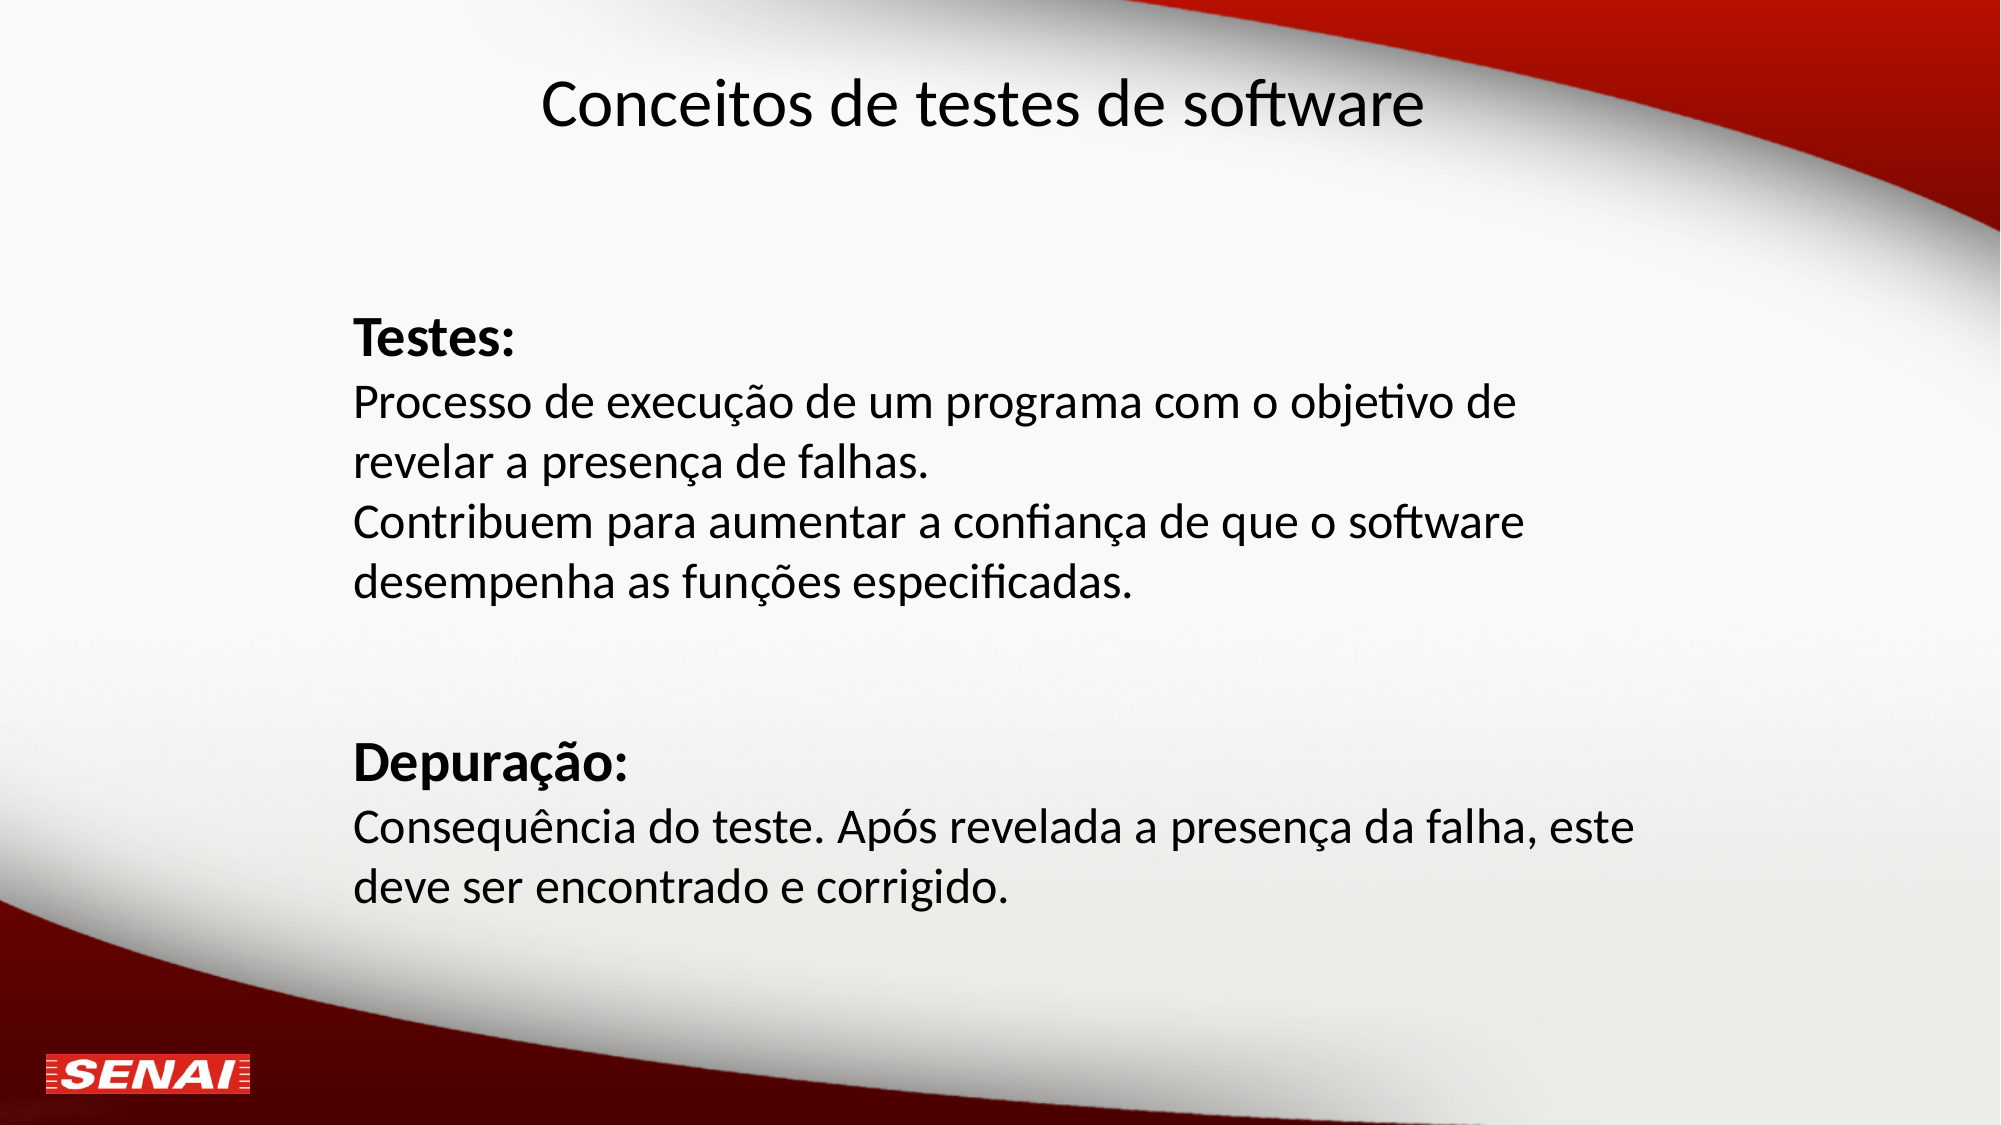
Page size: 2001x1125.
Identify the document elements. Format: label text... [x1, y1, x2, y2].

text_box Depuração: Consequência do teste. Após revelada a presença da falha, este deve ser encontrado e corrigido. [338, 716, 1662, 921]
title Conceitos de testes de software [84, 5, 1885, 193]
text_box Testes: Processo de execução de um programa com o objetivo de revelar a presença de falhas. Contribuem para aumentar a confiança de que o software desempenha as funções especificadas. [338, 290, 1662, 616]
picture [0, 0, 2001, 1125]
